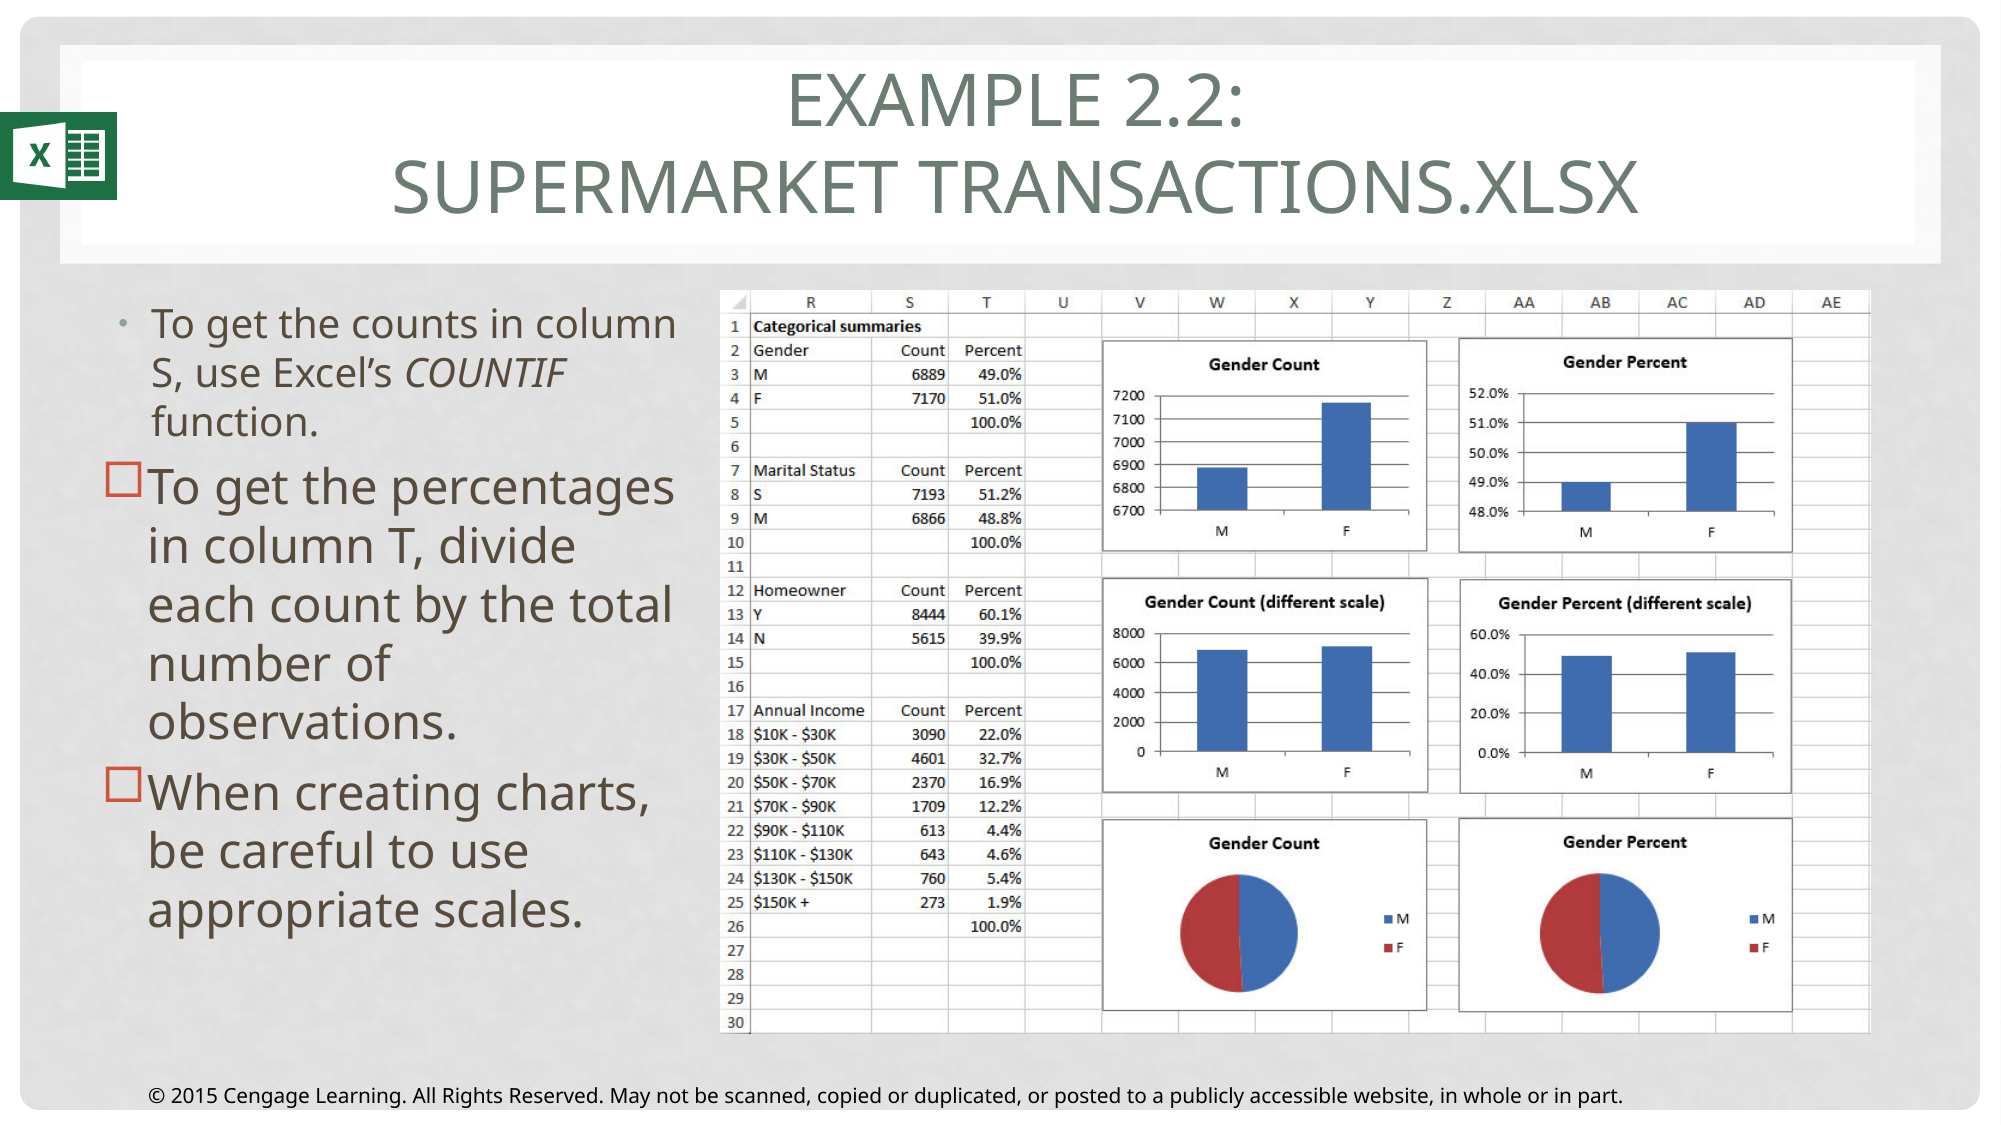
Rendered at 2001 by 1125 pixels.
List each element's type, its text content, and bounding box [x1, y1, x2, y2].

title Example 2.2: Supermarket Transactions.xlsx [133, 53, 1917, 229]
picture [674, 290, 1917, 1034]
list To get the counts in column S, use Excel’s COUNTIF function. To get the percentages in column T, divide each count by the total number of observations. When creating charts, be careful to use appropriate scales. [86, 290, 674, 1034]
picture [0, 112, 117, 200]
